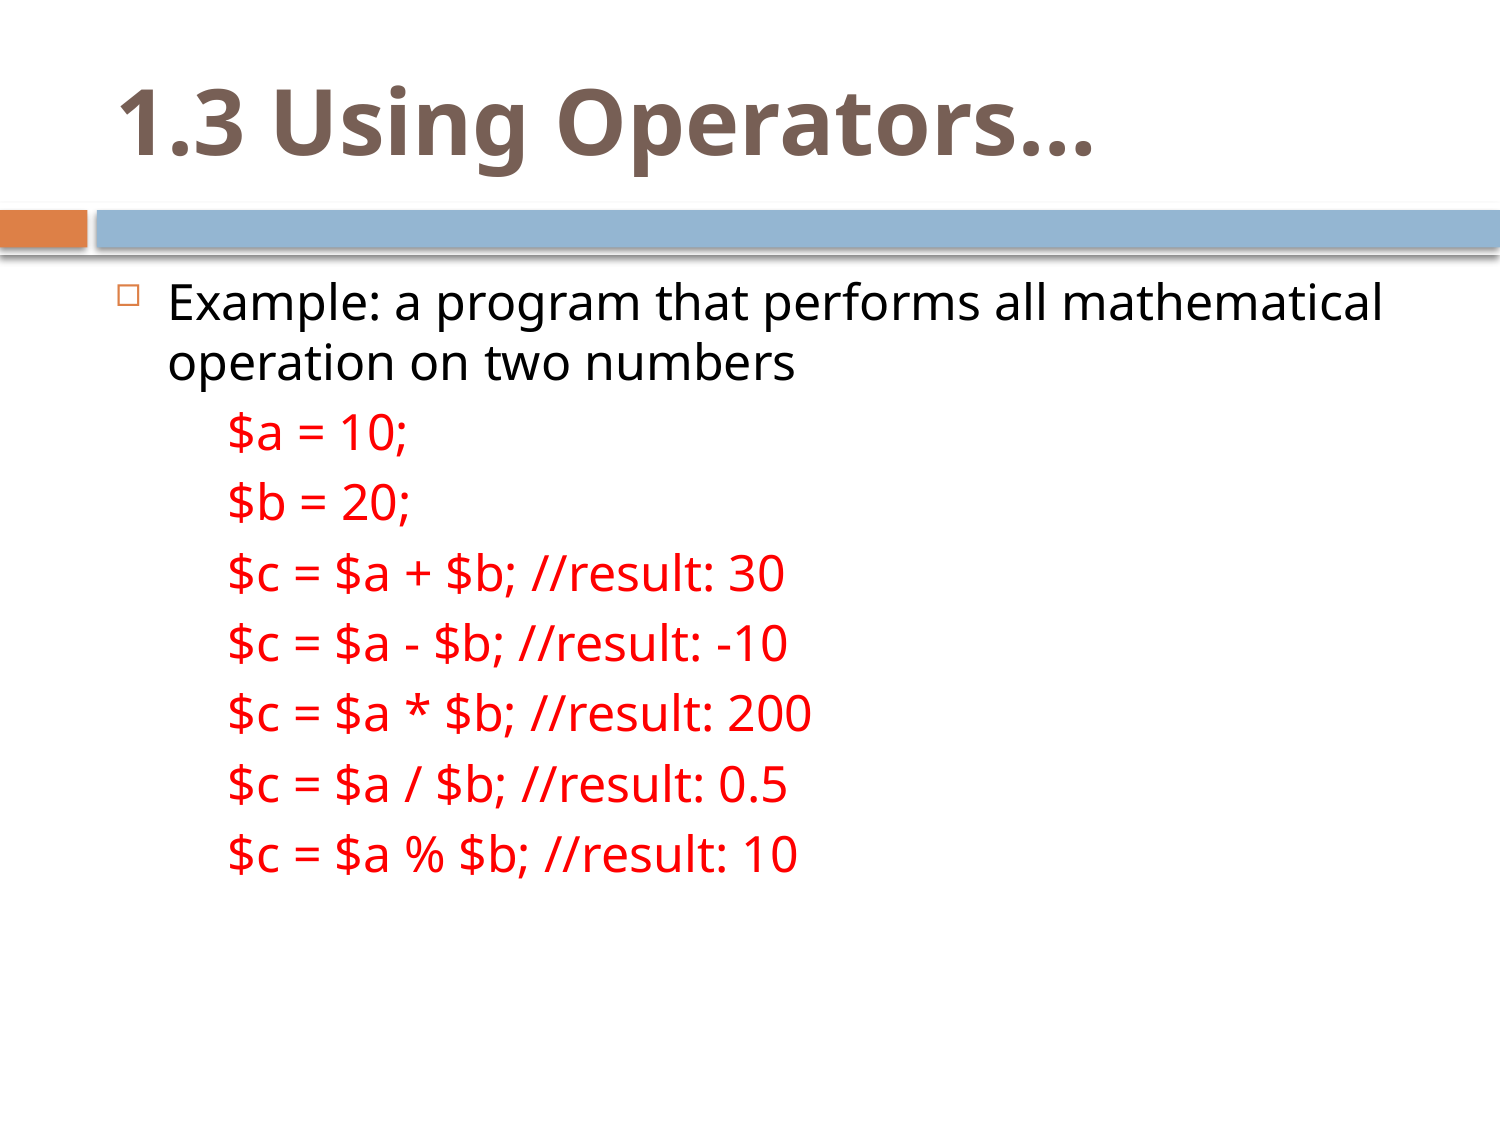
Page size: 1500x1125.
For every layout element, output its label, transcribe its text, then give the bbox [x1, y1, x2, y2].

title 1.3 Using Operators… [100, 37, 1438, 200]
list Example: a program that performs all mathematical operation on two numbers $a = 10; $b = 20; $c = $a + $b; //result: 30 $c = $a - $b; //result: -10 $c = $a * $b; //result: 200 $c = $a / $b; //result: 0.5 $c = $a % $b; //result: 10 [100, 262, 1438, 1000]
